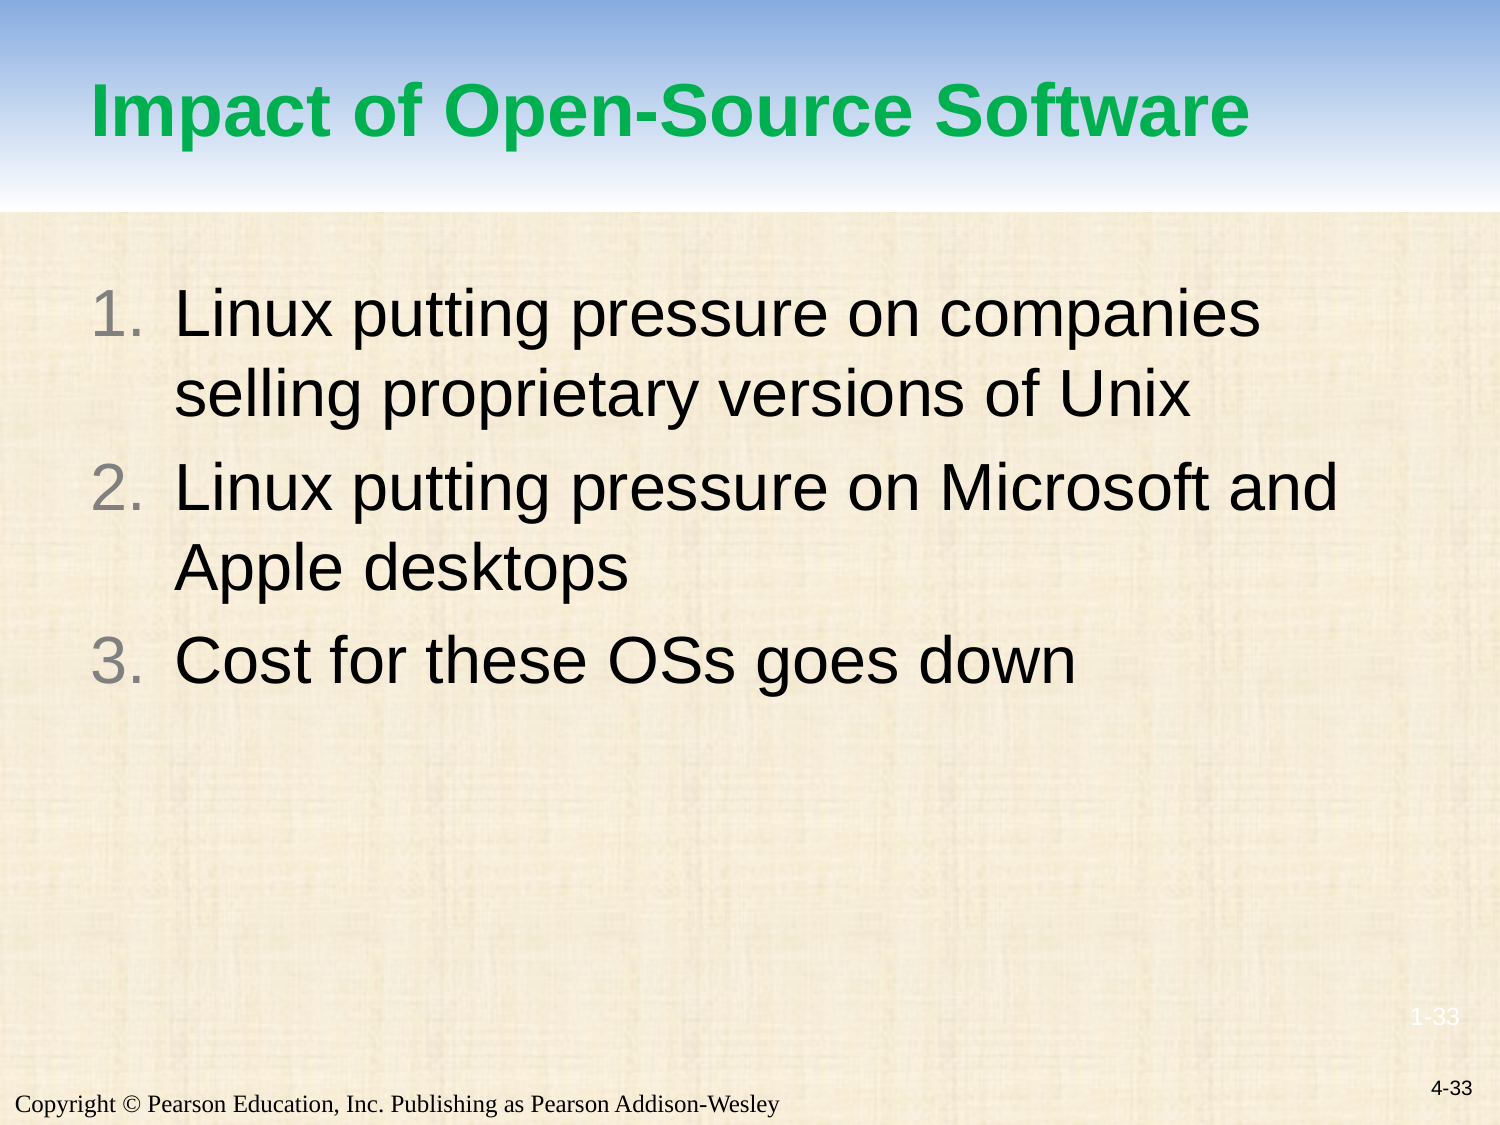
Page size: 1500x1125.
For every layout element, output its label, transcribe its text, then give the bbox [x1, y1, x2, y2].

picture [0, 212, 1500, 1125]
slide_number 4-33 [1175, 1049, 1488, 1125]
title Impact of Open-Source Software [75, 12, 1438, 200]
list Linux putting pressure on companies selling proprietary versions of Unix Linux putting pressure on Microsoft and Apple desktops Cost for these OSs goes down [75, 262, 1438, 938]
